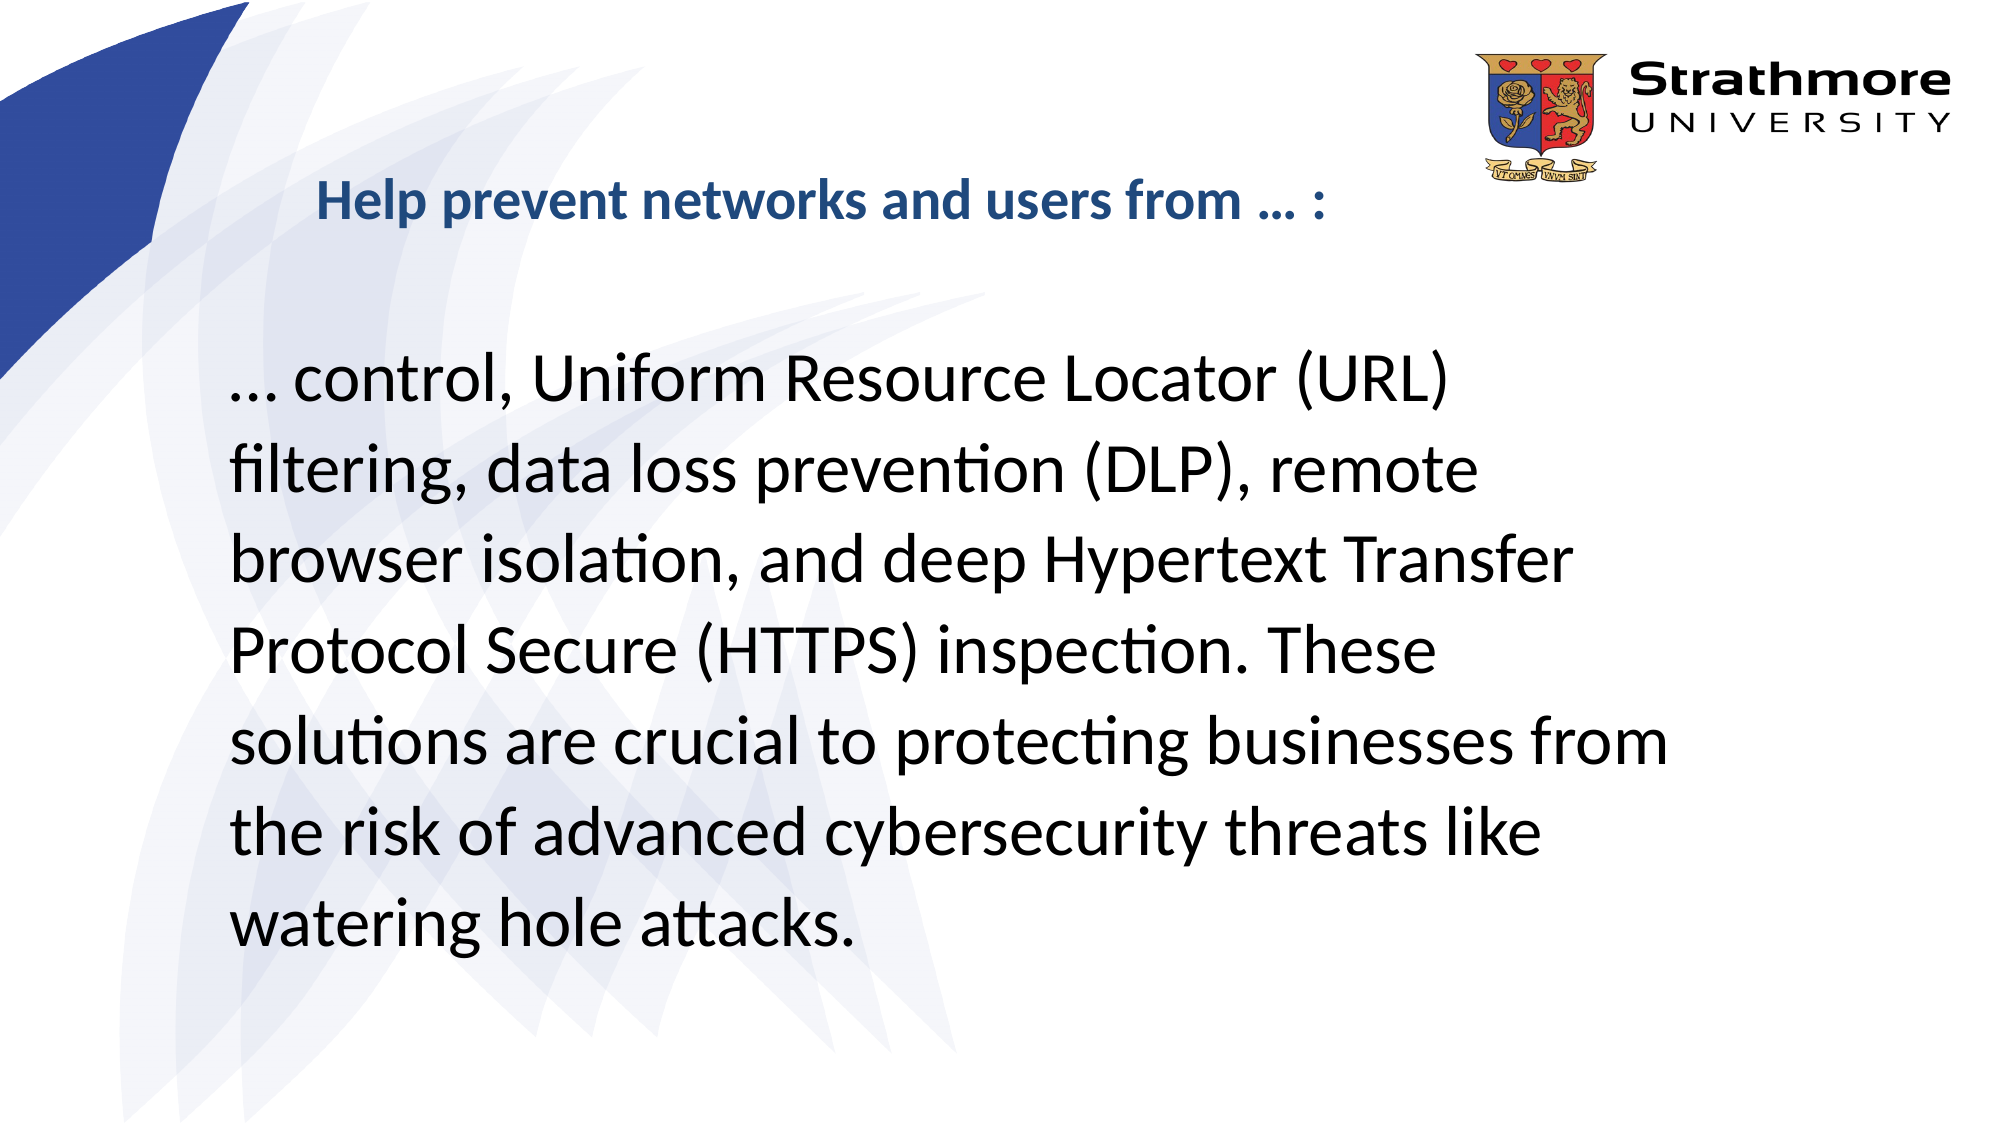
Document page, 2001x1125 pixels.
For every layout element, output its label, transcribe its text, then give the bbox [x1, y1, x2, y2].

picture [1468, 44, 1962, 187]
title Help prevent networks and users from … : [316, 161, 1385, 233]
text_box … control, Uniform Resource Locator (URL) filtering, data loss prevention (DLP), remote browser isolation, and deep Hypertext Transfer Protocol Secure (HTTPS) inspection. These solutions are crucial to protecting businesses from the risk of advanced cybersecurity threats like watering hole attacks. [229, 322, 1683, 1068]
picture [0, 2, 985, 1123]
